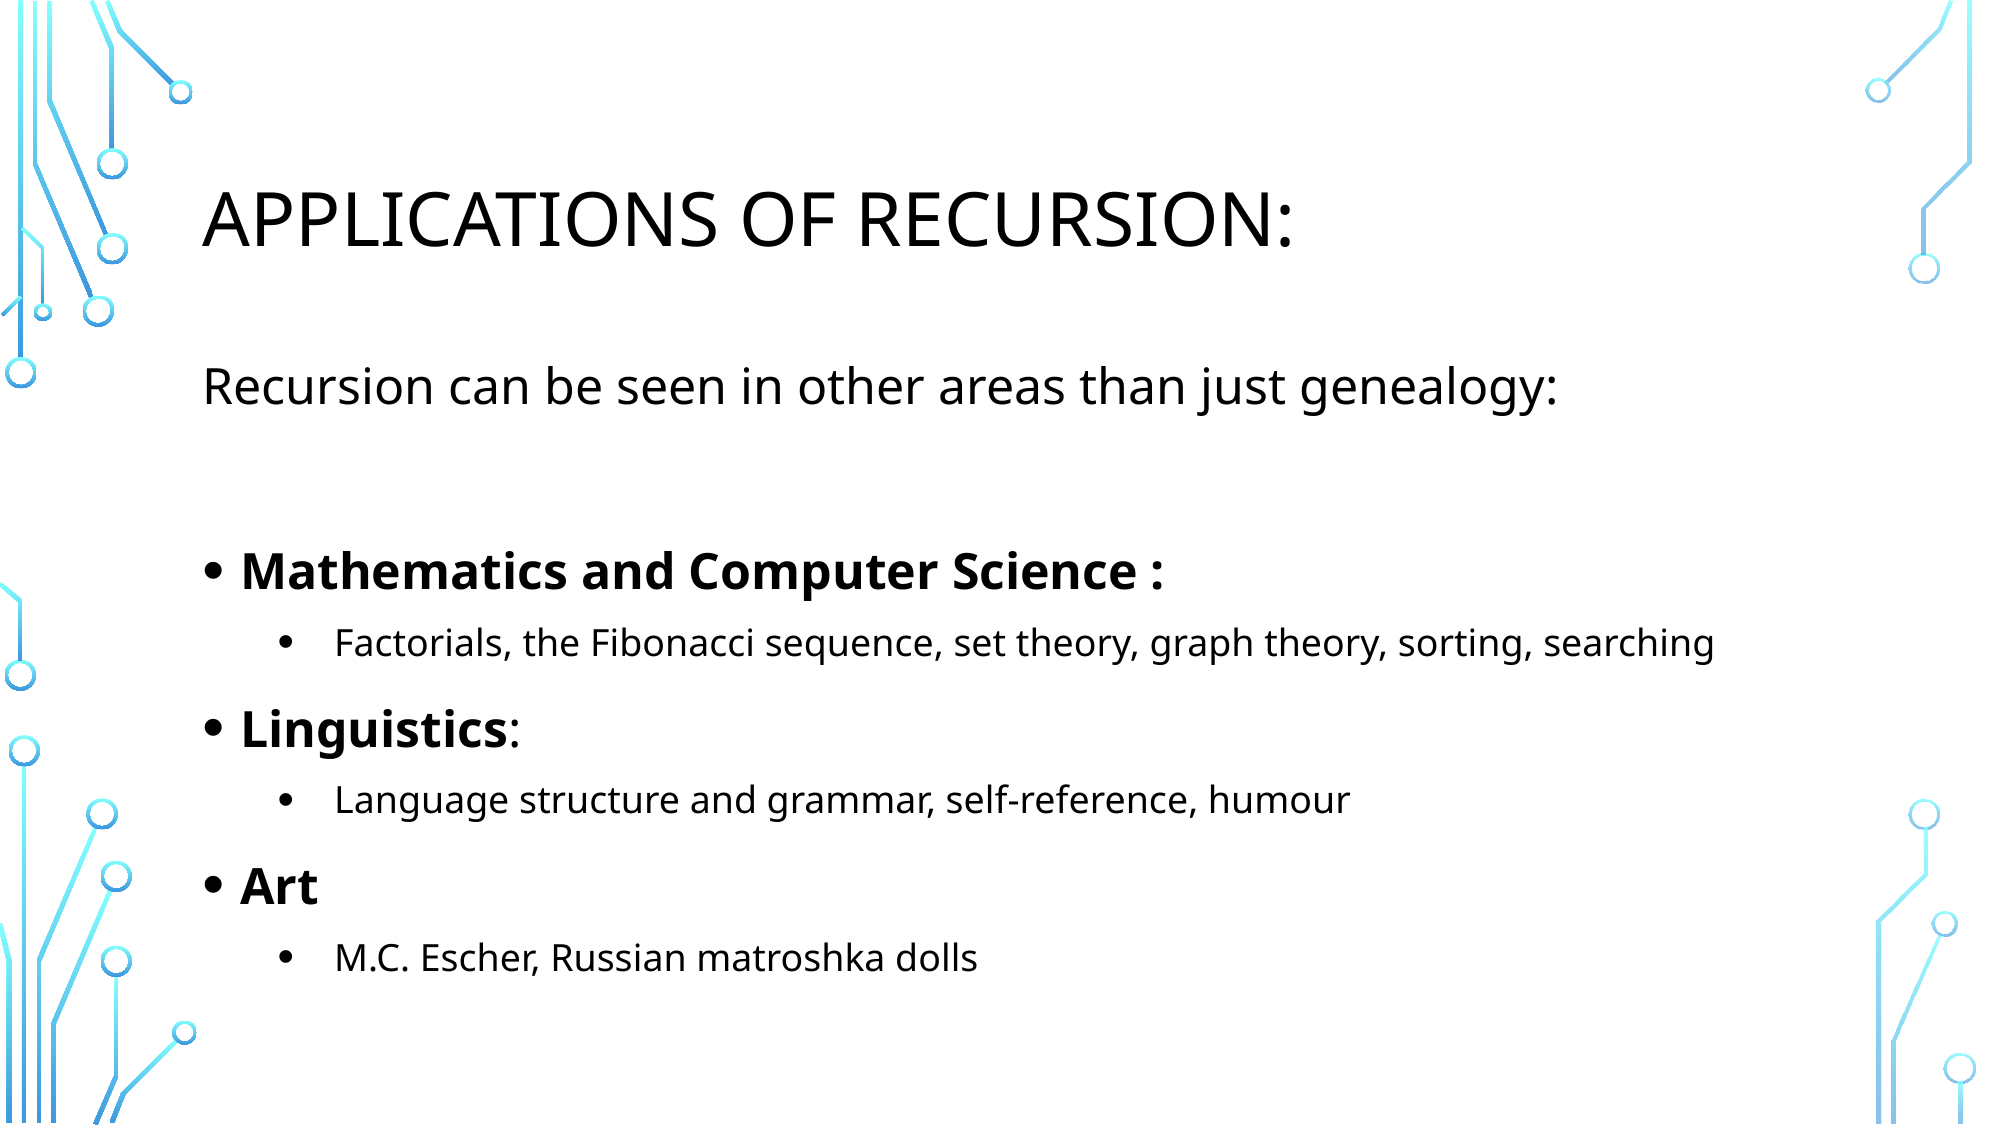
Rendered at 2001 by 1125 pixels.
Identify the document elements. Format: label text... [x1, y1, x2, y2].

text_box Recursion can be seen in other areas than just genealogy: Mathematics and Computer Science : Factorials, the Fibonacci sequence, set theory, graph theory, sorting, searching Linguistics: Language structure and grammar, self-reference, humour Art M.C. Escher, Russian matroshka dolls [187, 334, 1813, 1031]
title Applications of recursion: [187, 101, 1813, 334]
